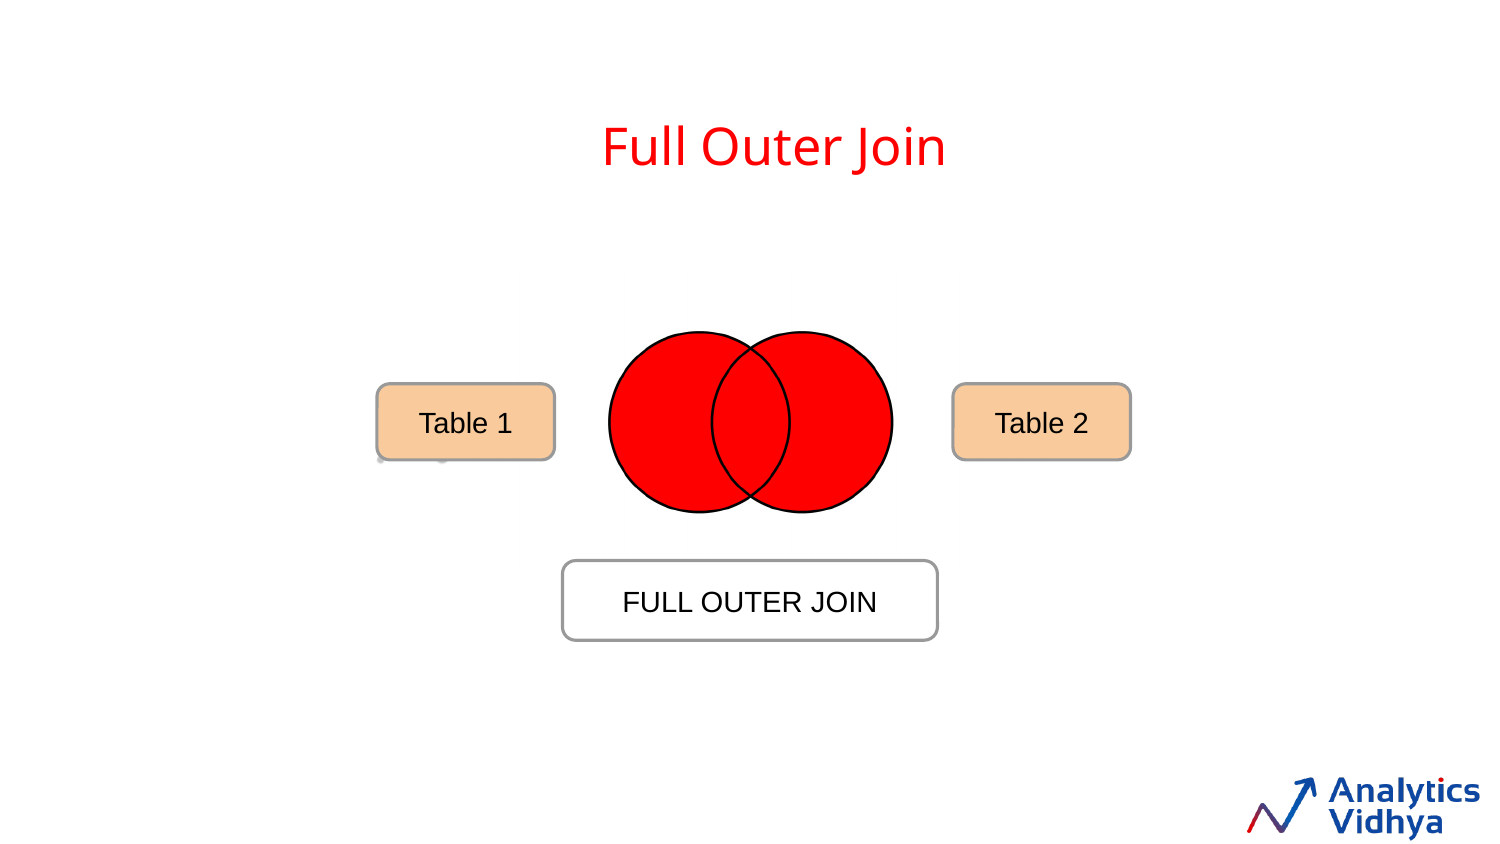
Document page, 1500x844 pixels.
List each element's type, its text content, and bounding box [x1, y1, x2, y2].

text_box Table 2 [1047, 383, 1131, 460]
picture [1226, 765, 1500, 844]
text_box Table 1 [376, 383, 452, 460]
picture [24, 95, 1173, 741]
text_box FULL OUTER JOIN [562, 583, 938, 641]
text_box Full Outer Join [76, 98, 1474, 192]
